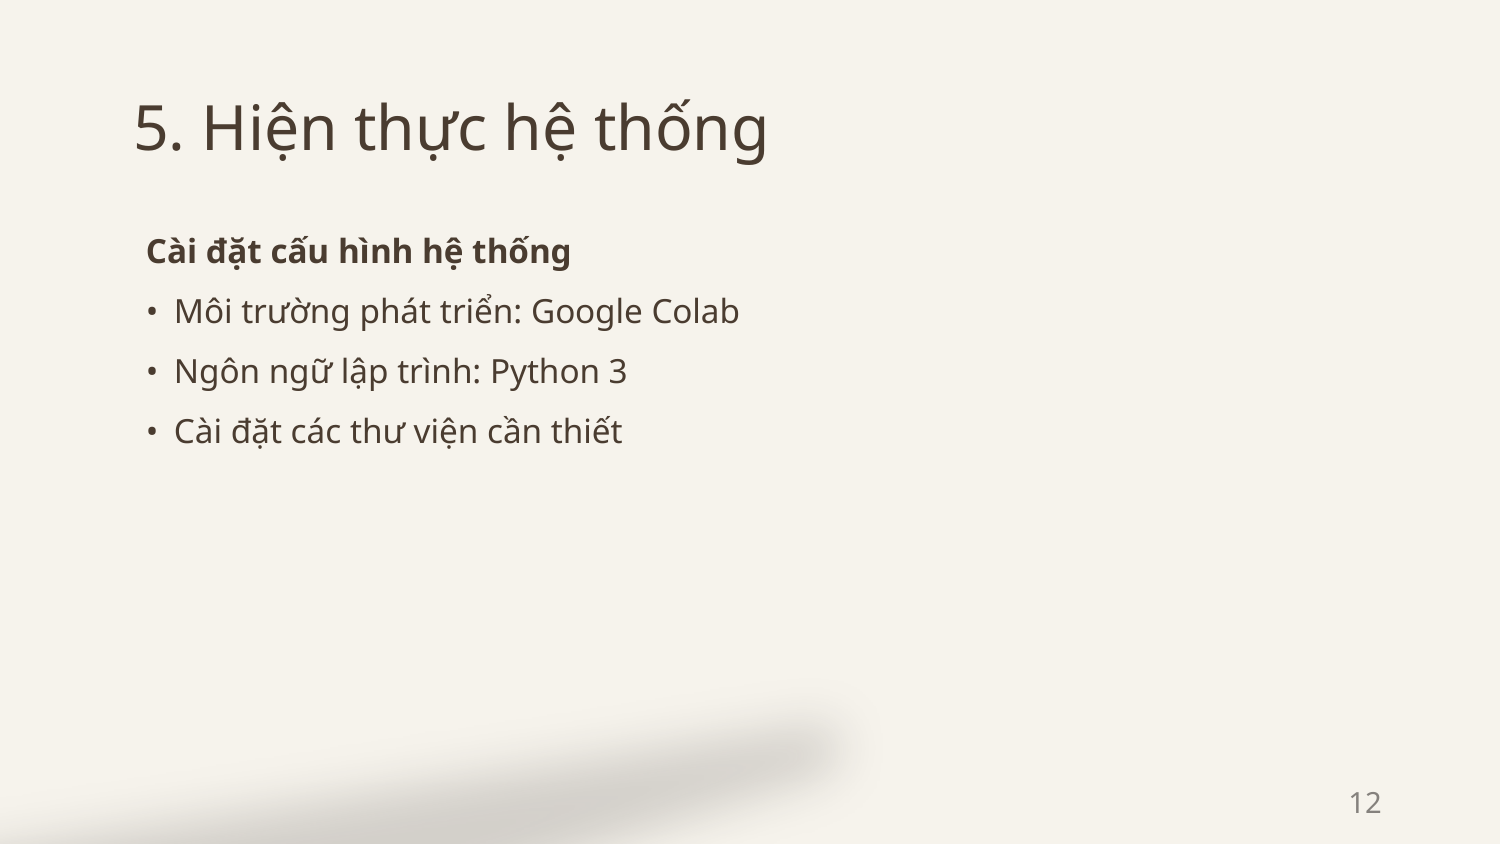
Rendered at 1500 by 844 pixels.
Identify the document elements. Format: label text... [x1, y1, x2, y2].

subtitle Cài đặt cấu hình hệ thống • Môi trường phát triển: Google Colab • Ngôn ngữ lập trình: Python 3 • Cài đặt các thư viện cần thiết [130, 195, 835, 484]
title 5. Hiện thực hệ thống [118, 72, 1382, 167]
slide_number 12 [1059, 782, 1397, 828]
